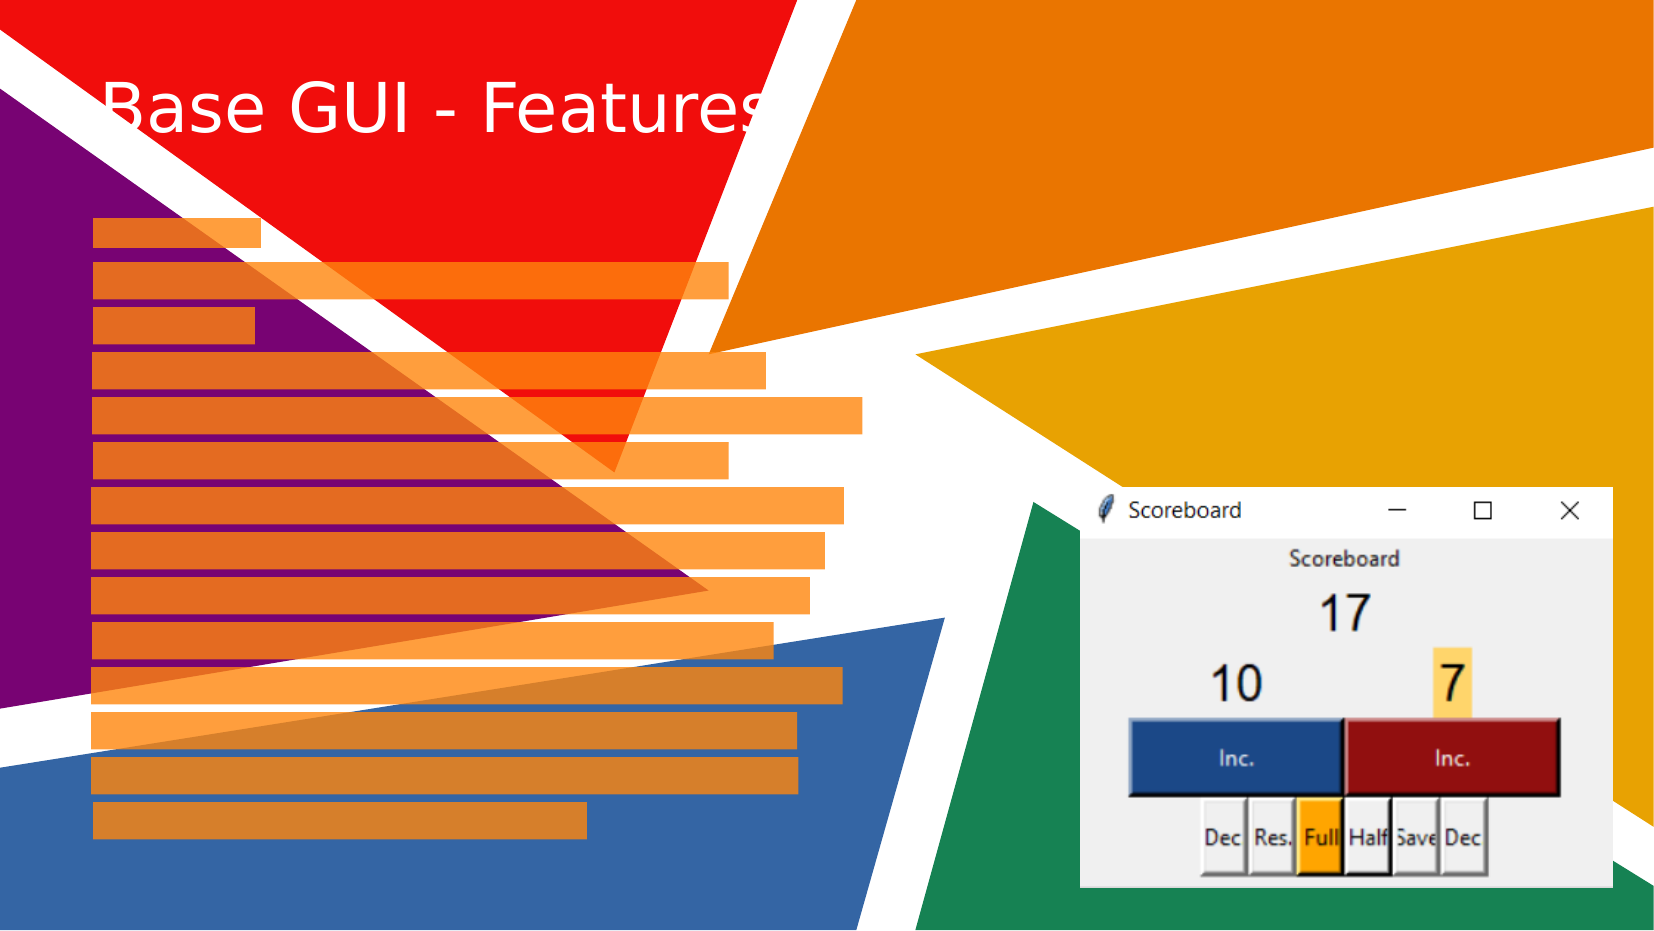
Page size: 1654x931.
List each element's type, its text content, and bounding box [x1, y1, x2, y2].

text_box Features: 1. Service is indicated by a yellow highlight 2. Service alternates every 5 serves 3. Your game type full or half is indicated by the yellow highlight in Full/Half 4a. The first digit shows the total serves 4b. The left digits shows the blue score 4c. The right digit shows the red score 5. You can register a win only if your score is grater or equal to 21 AND score difference between the two players is greater or equal than two. This rule is portrayed in the next slide [74, 200, 900, 825]
picture [1079, 487, 1613, 888]
text_box Base GUI - Features [88, 23, 788, 188]
